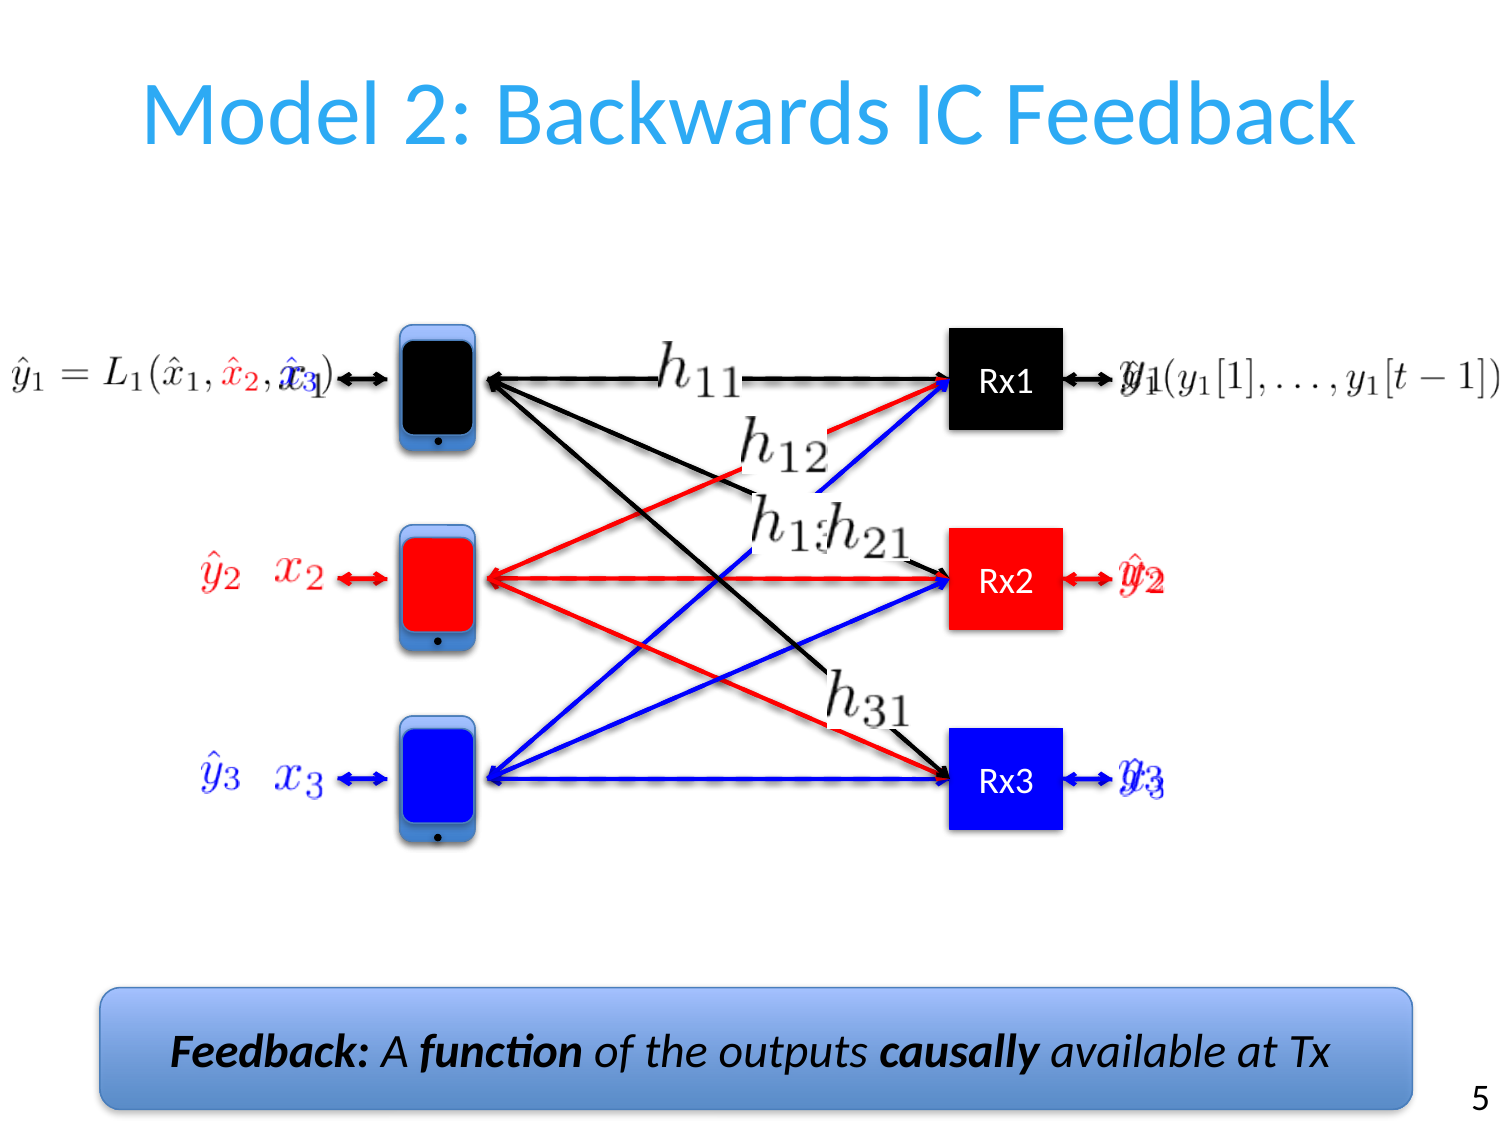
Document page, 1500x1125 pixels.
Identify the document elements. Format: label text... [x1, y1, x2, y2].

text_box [337, 378, 1113, 780]
title Model 2: Backwards IC Feedback [75, 45, 1425, 233]
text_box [12, 354, 332, 794]
text_box 5 [1456, 1065, 1500, 1125]
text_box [399, 324, 1063, 375]
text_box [399, 788, 1063, 842]
text_box Feedback: A function of the outputs causally available at Tx [99, 986, 1414, 1111]
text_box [1122, 358, 1500, 801]
picture [658, 340, 742, 378]
